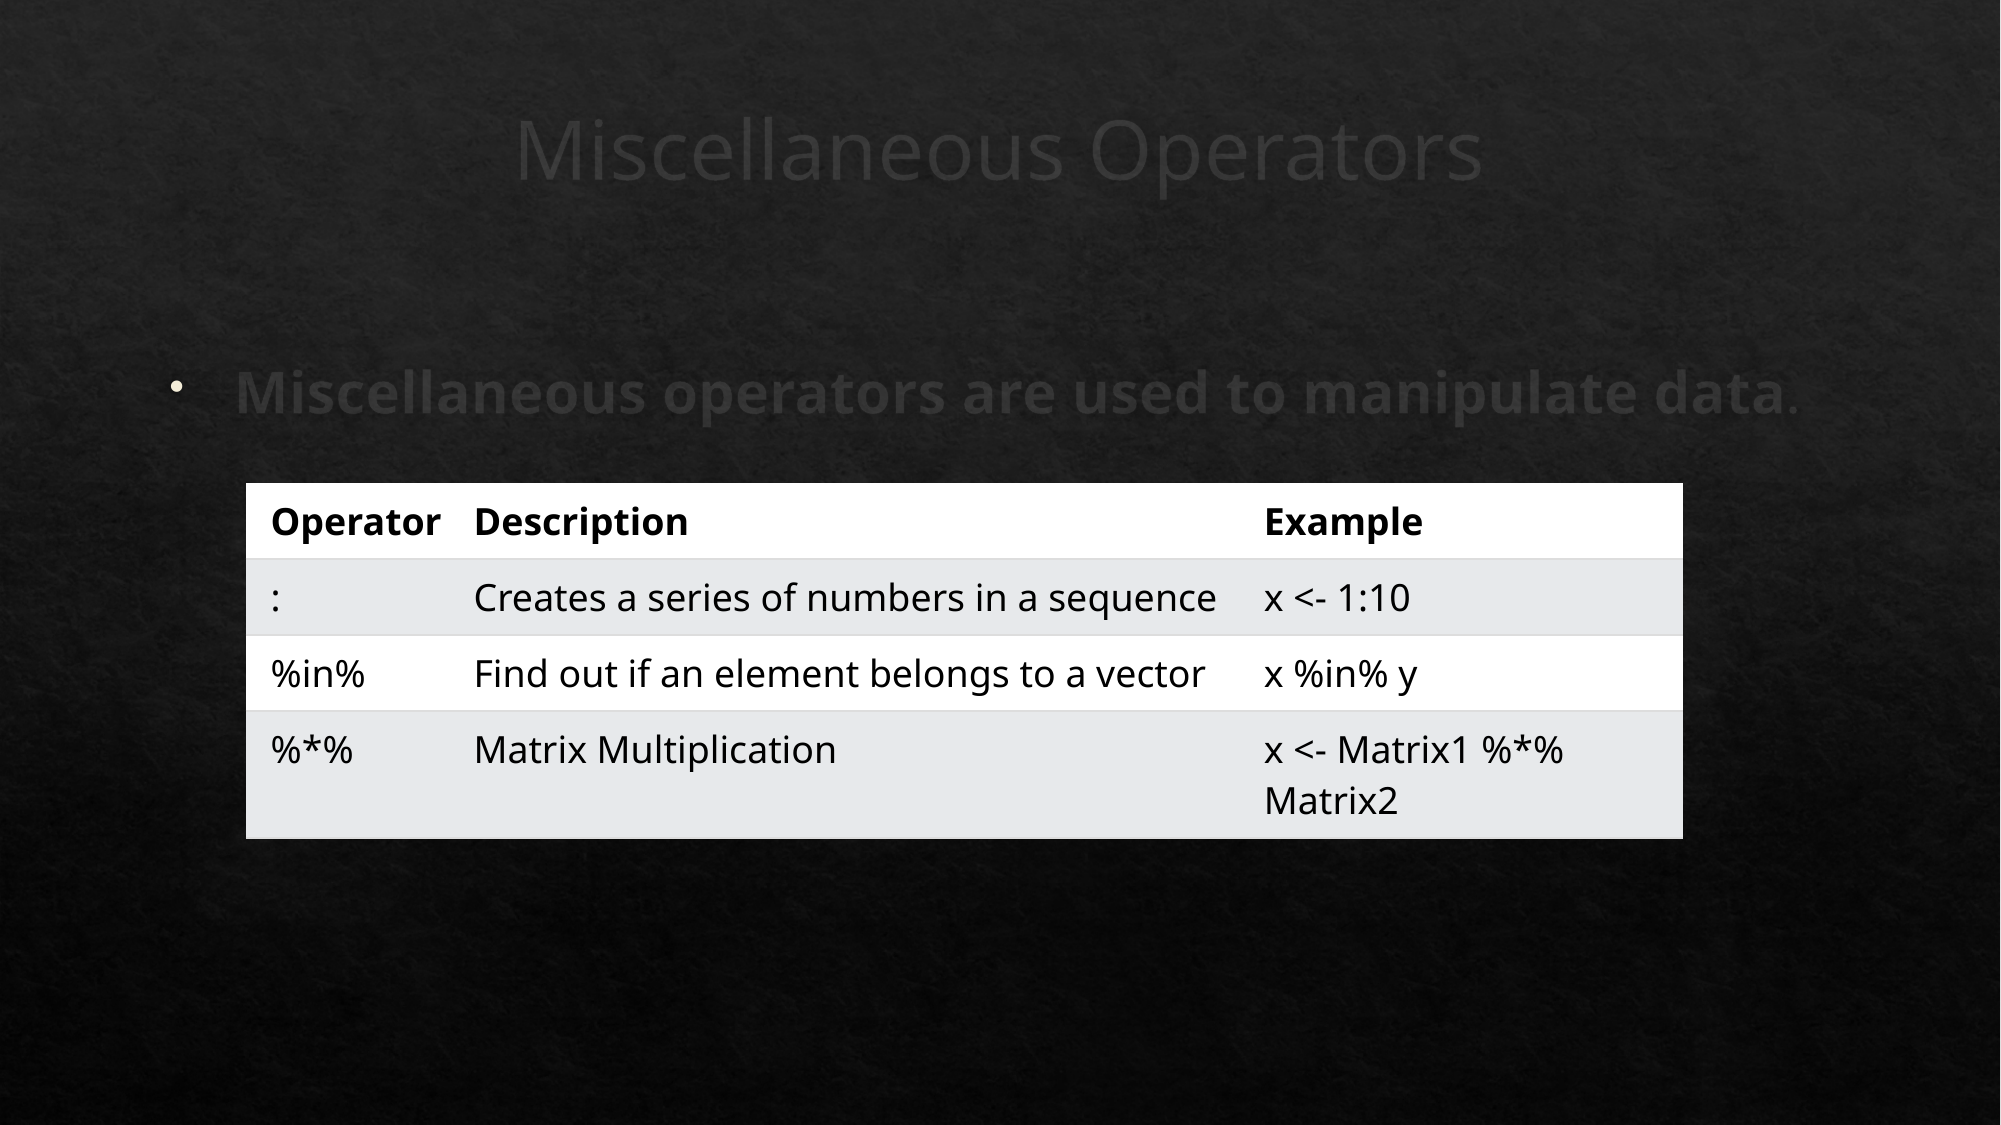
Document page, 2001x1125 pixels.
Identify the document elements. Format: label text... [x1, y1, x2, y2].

table_header Example [1251, 483, 1683, 558]
table_cell %in% [246, 636, 461, 710]
table_cell : [246, 560, 461, 634]
table_cell Find out if an element belongs to a vector [461, 636, 1251, 710]
table_cell x <- Matrix1 %*% Matrix2 [1251, 712, 1683, 837]
table_cell x <- 1:10 [1251, 560, 1683, 634]
list Miscellaneous operators are used to manipulate data. [149, 340, 1849, 950]
table_cell Creates a series of numbers in a sequence [461, 560, 1251, 634]
table_cell Matrix Multiplication [461, 712, 1251, 837]
title Miscellaneous Operators [149, 99, 1849, 307]
table_cell x %in% y [1251, 636, 1683, 710]
table_header Operator [246, 483, 461, 558]
table_header Description [461, 483, 1251, 558]
table_cell %*% [246, 712, 461, 837]
